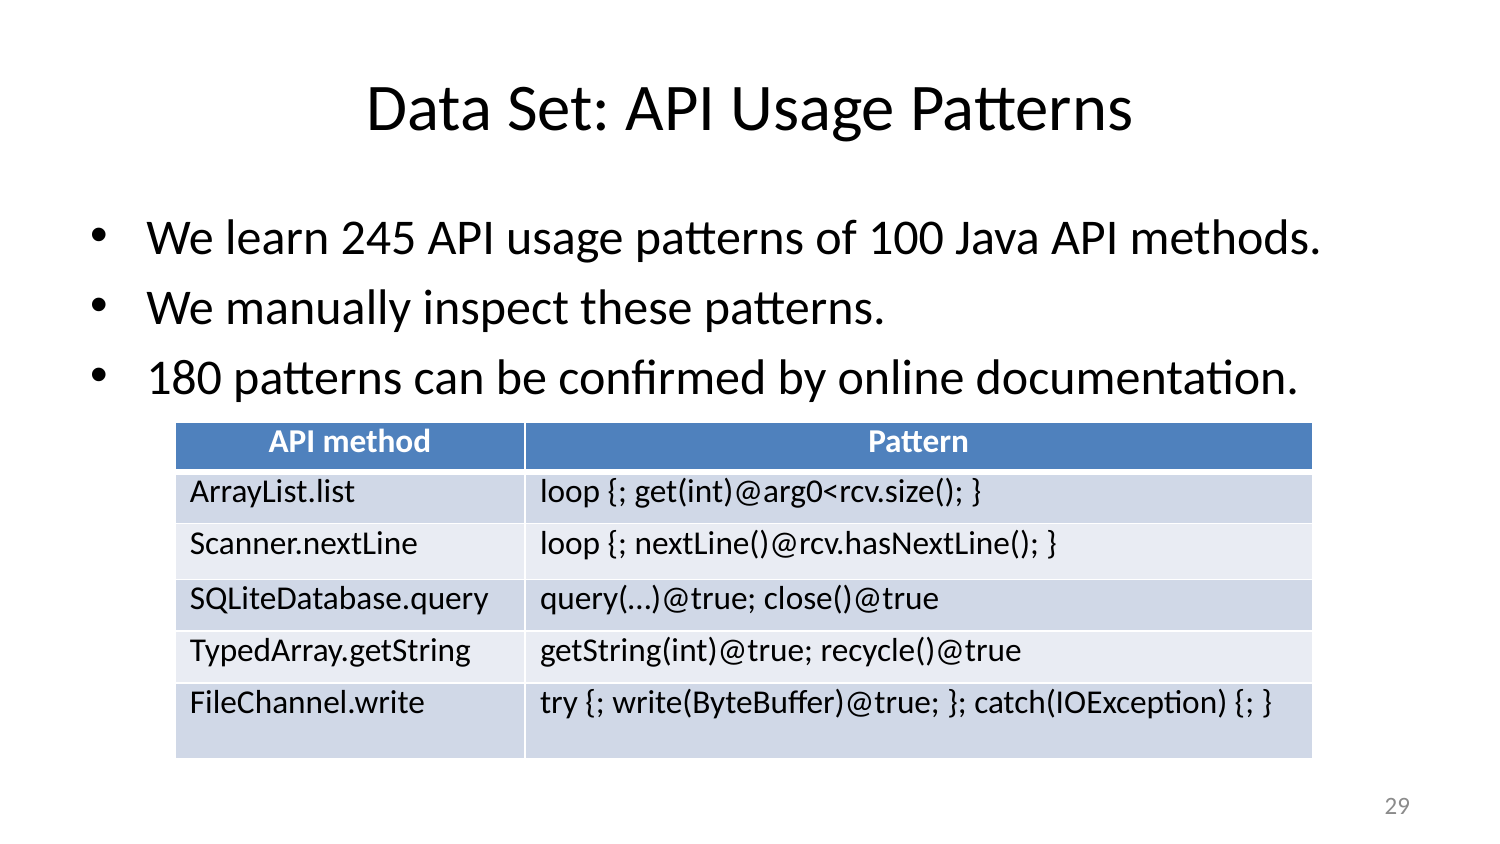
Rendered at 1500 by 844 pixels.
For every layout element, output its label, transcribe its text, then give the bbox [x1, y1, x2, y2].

list We learn 245 API usage patterns of 100 Java API methods. We manually inspect these patterns. 180 patterns can be confirmed by online documentation. [75, 196, 1425, 754]
table_header API method [176, 423, 524, 469]
table_header Pattern [526, 423, 1312, 469]
table_cell FileChannel.write [176, 684, 524, 758]
table_cell loop {; get(int)@arg0<rcv.size(); } [526, 475, 1312, 523]
table_cell loop {; nextLine()@rcv.hasNextLine(); } [526, 524, 1312, 579]
table_cell try {; write(ByteBuffer)@true; }; catch(IOException) {; } [526, 684, 1312, 758]
title Data Set: API Usage Patterns [75, 33, 1425, 175]
table_cell TypedArray.getString [176, 632, 524, 682]
table_cell ArrayList.list [176, 475, 524, 523]
table_cell getString(int)@true; recycle()@true [526, 632, 1312, 682]
table_cell SQLiteDatabase.query [176, 580, 524, 630]
table_cell query(…)@true; close()@true [526, 580, 1312, 630]
table_cell Scanner.nextLine [176, 524, 524, 579]
slide_number 29 [1074, 782, 1425, 827]
